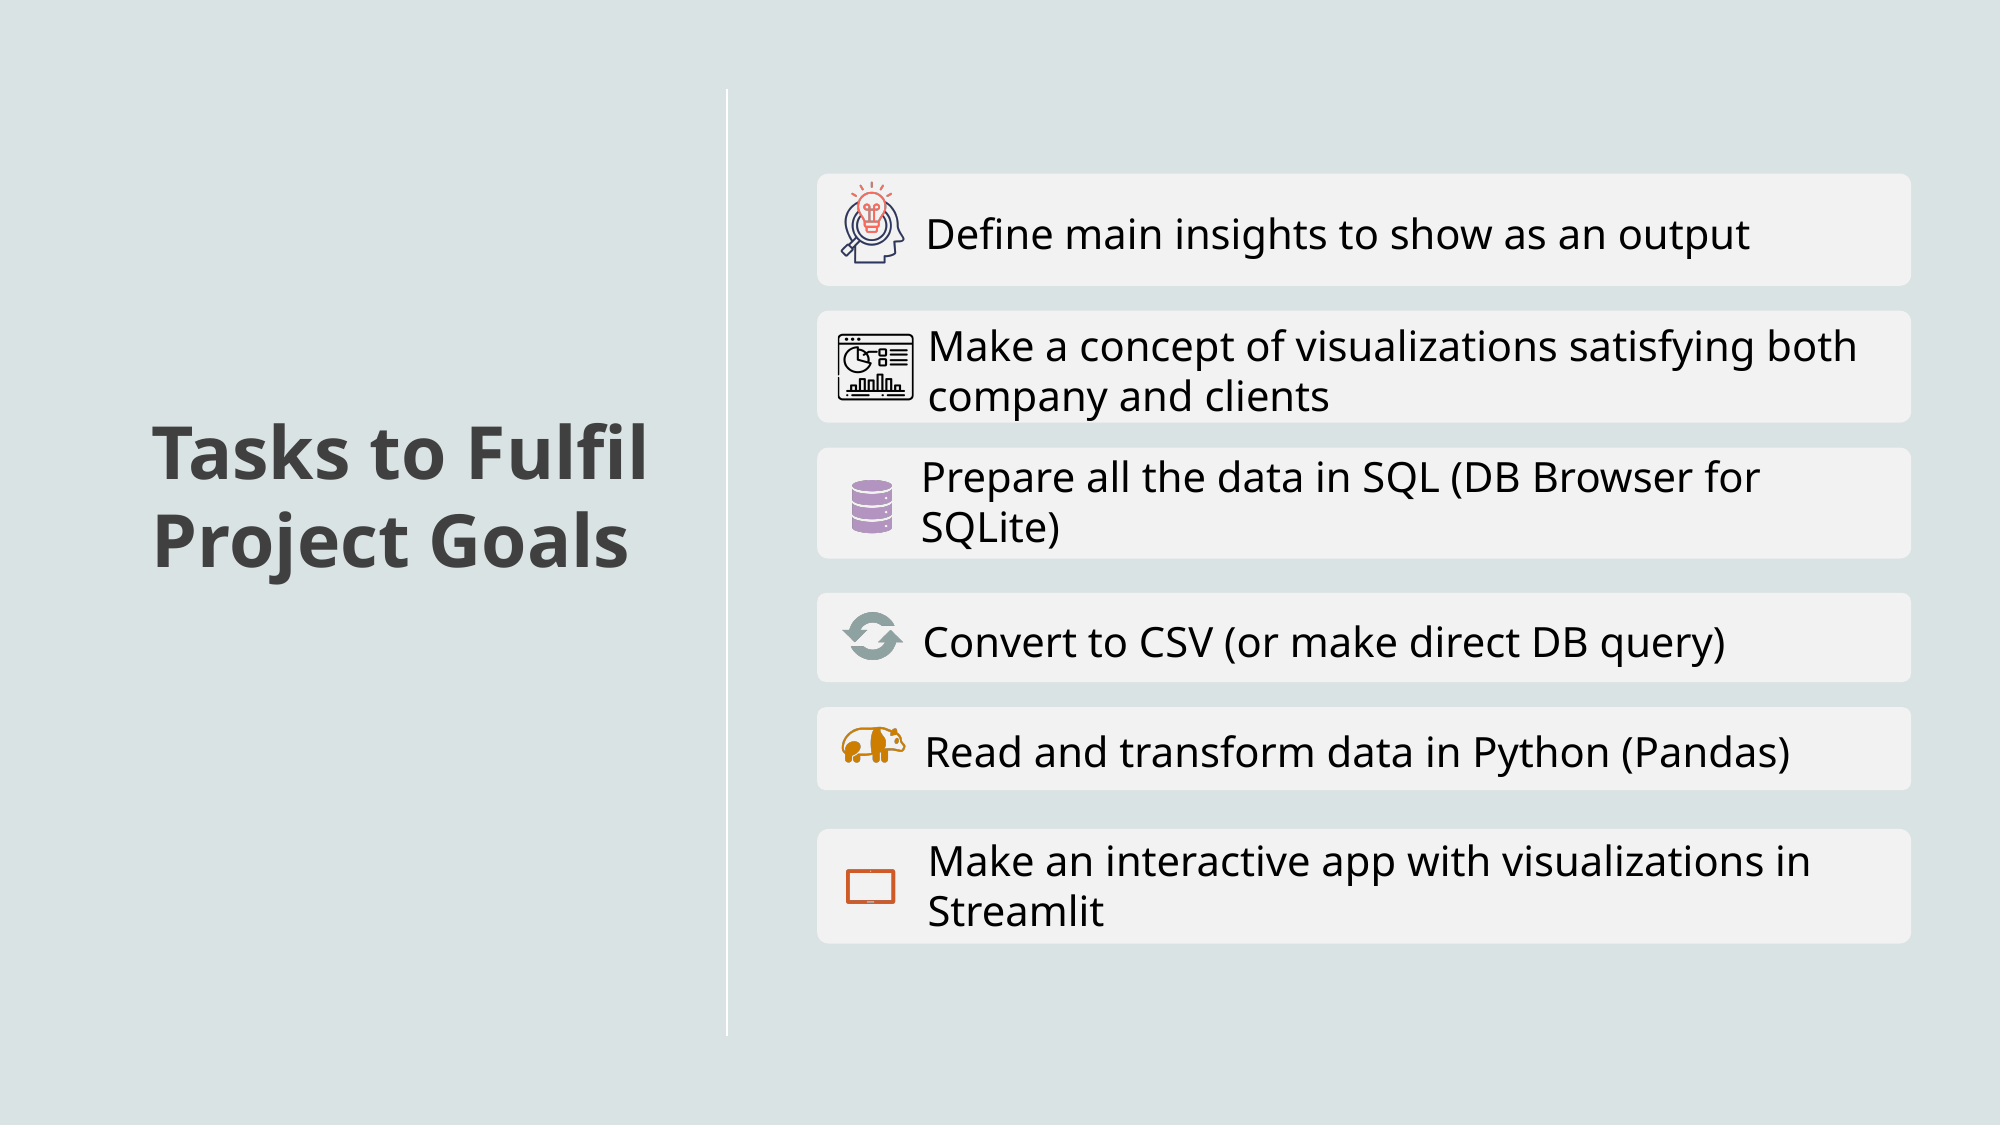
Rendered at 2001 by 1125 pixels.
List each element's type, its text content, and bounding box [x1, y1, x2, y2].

text_box [0, 0, 2000, 1125]
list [816, 87, 1912, 1037]
title Tasks to Fulfil Project Goals [136, 399, 681, 725]
